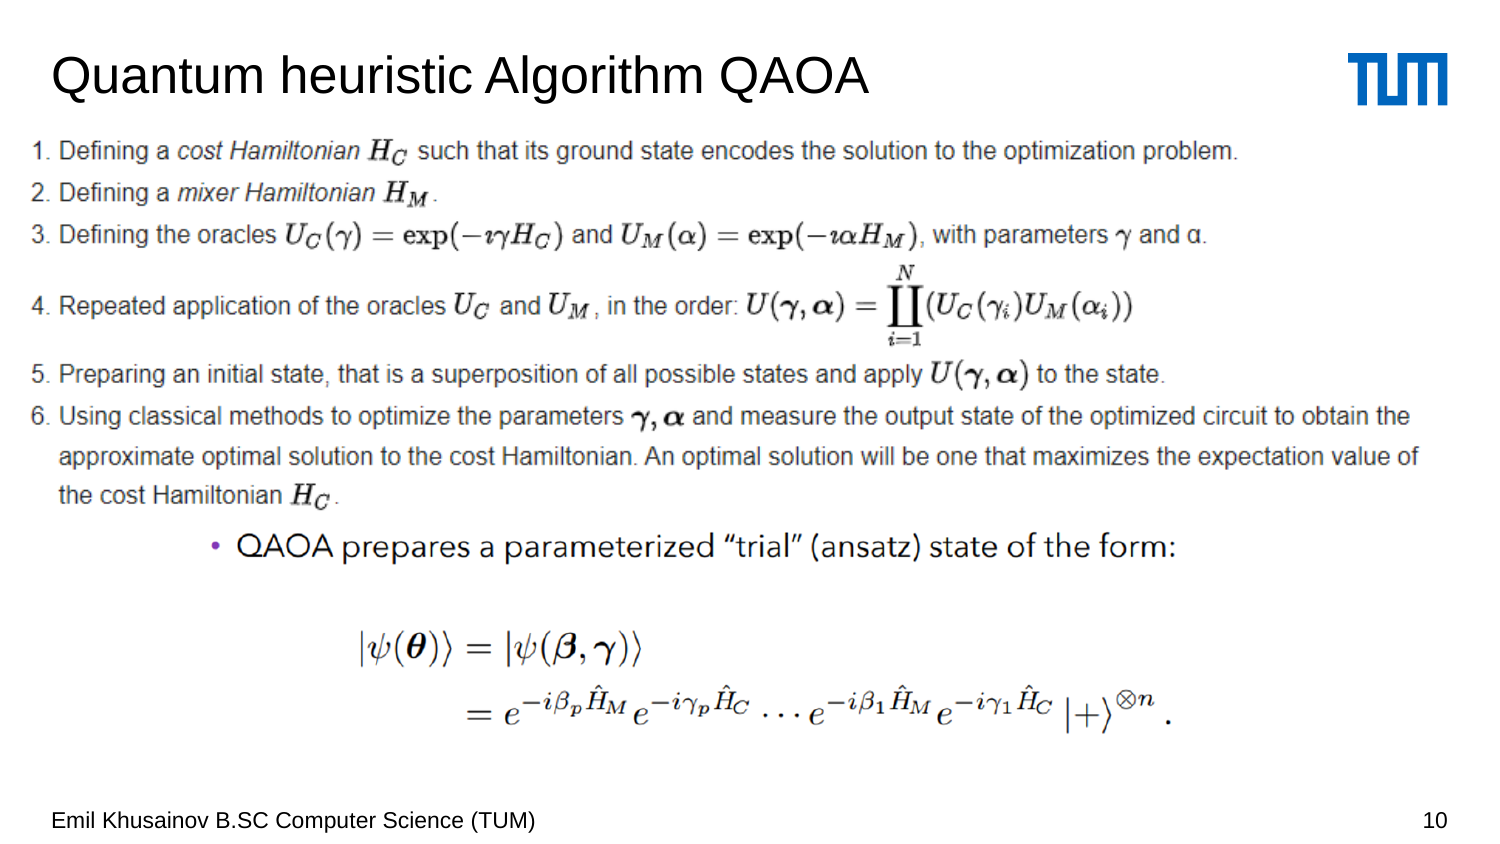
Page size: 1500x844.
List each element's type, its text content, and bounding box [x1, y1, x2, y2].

footer Emil Khusainov B.SC Computer Science (TUM) [51, 796, 1112, 842]
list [25, 127, 1431, 518]
slide_number 10 [1112, 796, 1448, 842]
title Quantum heuristic Algorithm QAOA [50, 36, 1448, 100]
picture [203, 517, 1202, 750]
